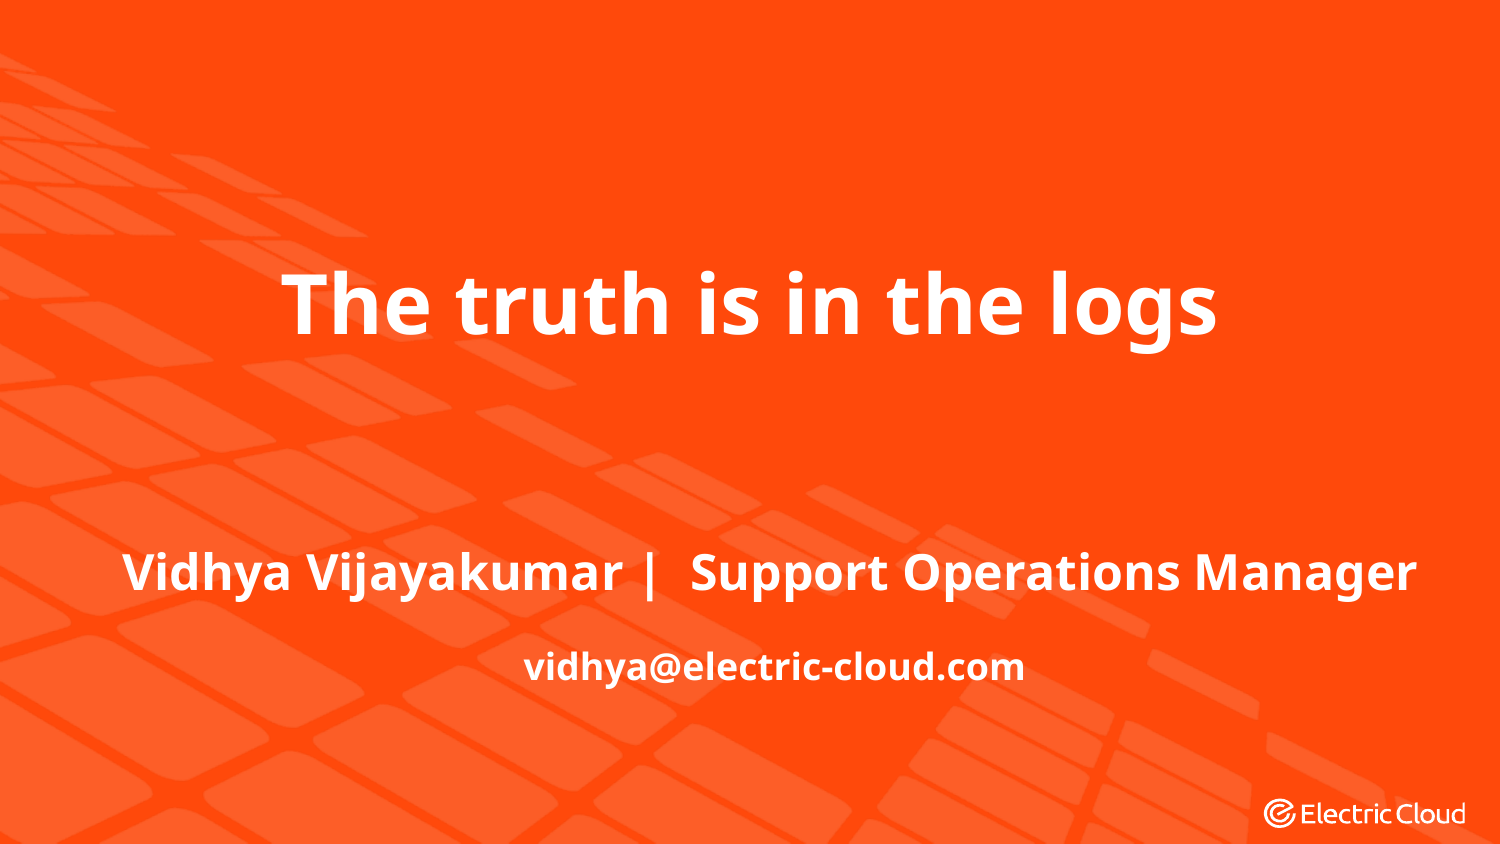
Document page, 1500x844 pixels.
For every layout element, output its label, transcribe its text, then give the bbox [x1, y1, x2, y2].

title The truth is in the logs [82, 146, 1418, 466]
text_box Vidhya Vijayakumar | Support Operations Manager vidhya@electric-cloud.com [107, 621, 1443, 697]
picture [0, 0, 1500, 844]
